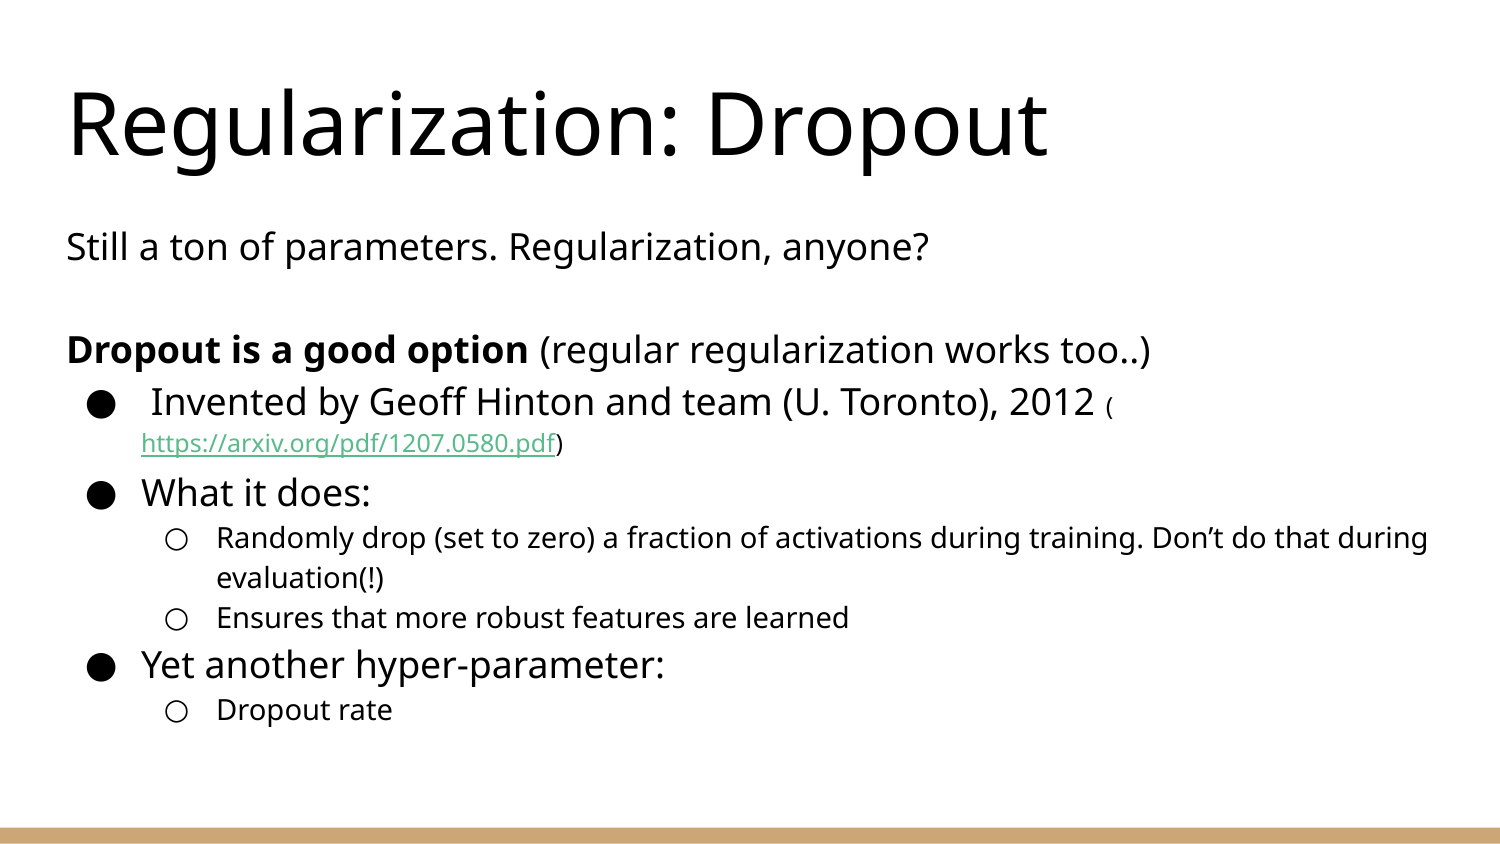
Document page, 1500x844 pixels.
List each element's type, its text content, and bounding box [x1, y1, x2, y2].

list Still a ton of parameters. Regularization, anyone? Dropout is a good option (regular regularization works too..) Invented by Geoff Hinton and team (U. Toronto), 2012 (https://arxiv.org/pdf/1207.0580.pdf) What it does: Randomly drop (set to zero) a fraction of activations during training. Don’t do that during evaluation(!) Ensures that more robust features are learned Yet another hyper-parameter: Dropout rate [51, 200, 1449, 752]
title Regularization: Dropout [51, 51, 1449, 189]
